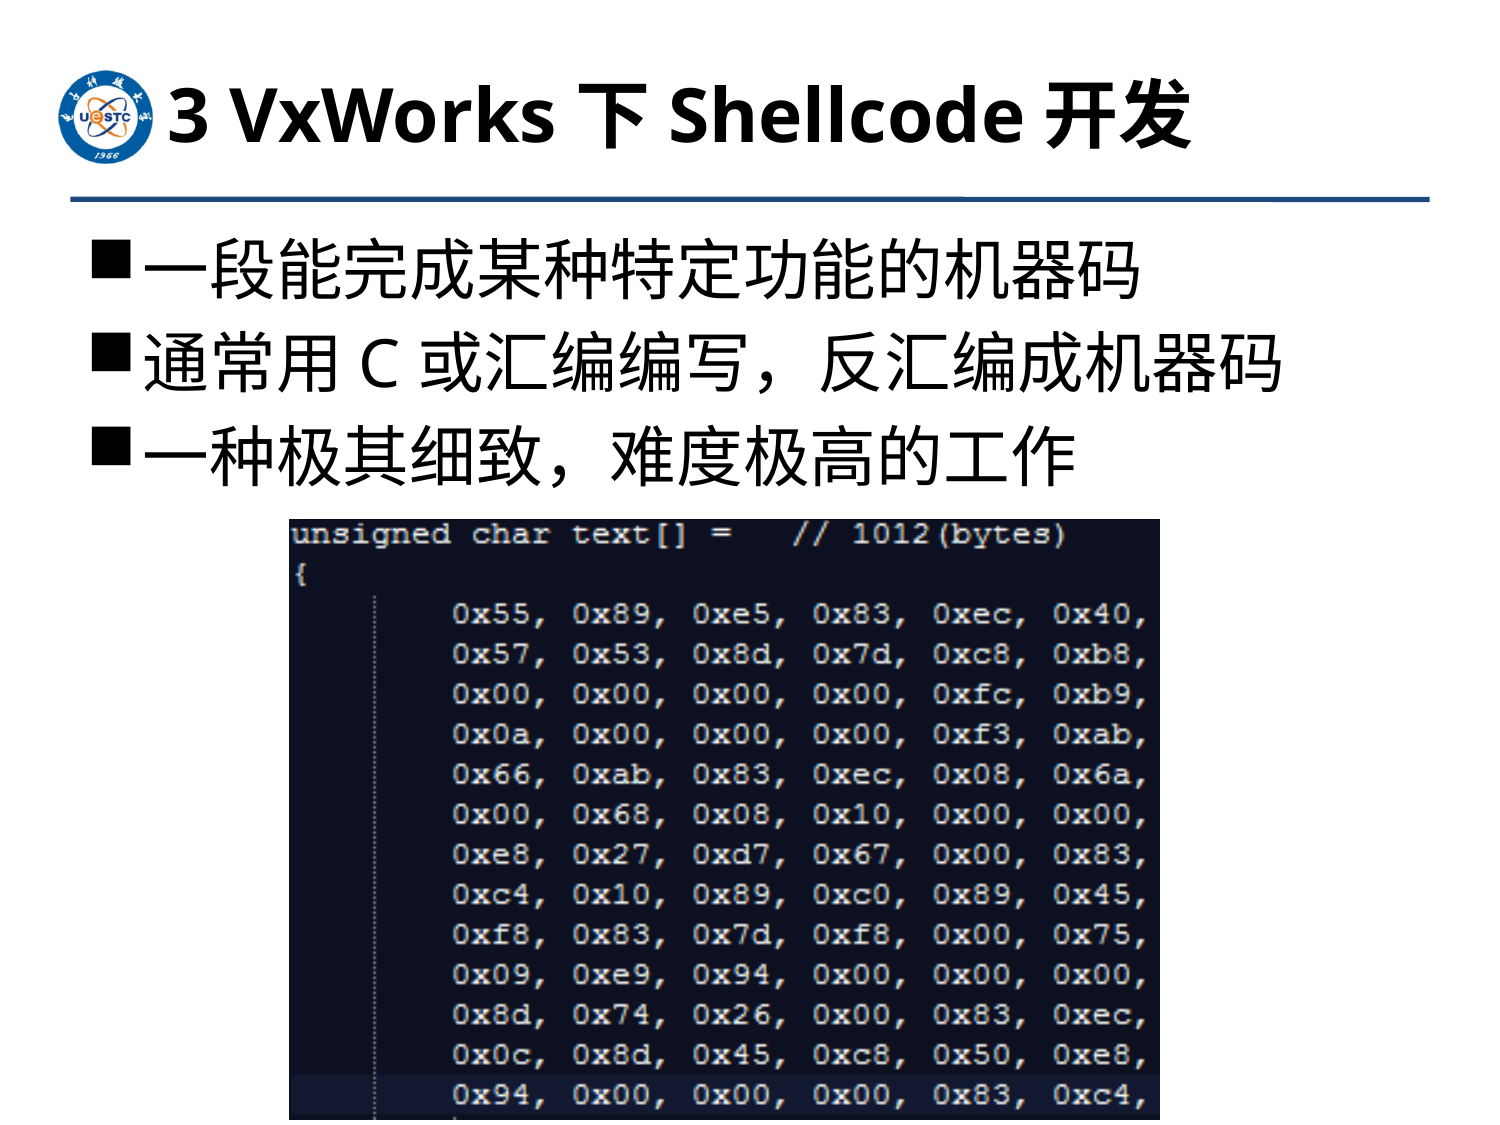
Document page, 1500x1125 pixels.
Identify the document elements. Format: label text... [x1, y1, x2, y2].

text_box [88, 184, 1401, 219]
text_box 一段能完成某种特定功能的机器码 通常用C或汇编编写，反汇编成机器码 一种极其细致，难度极高的工作 [71, 219, 1419, 1071]
picture [58, 70, 152, 164]
title 3 VxWorks下Shellcode开发 [152, 35, 1432, 190]
picture [289, 519, 1160, 1121]
